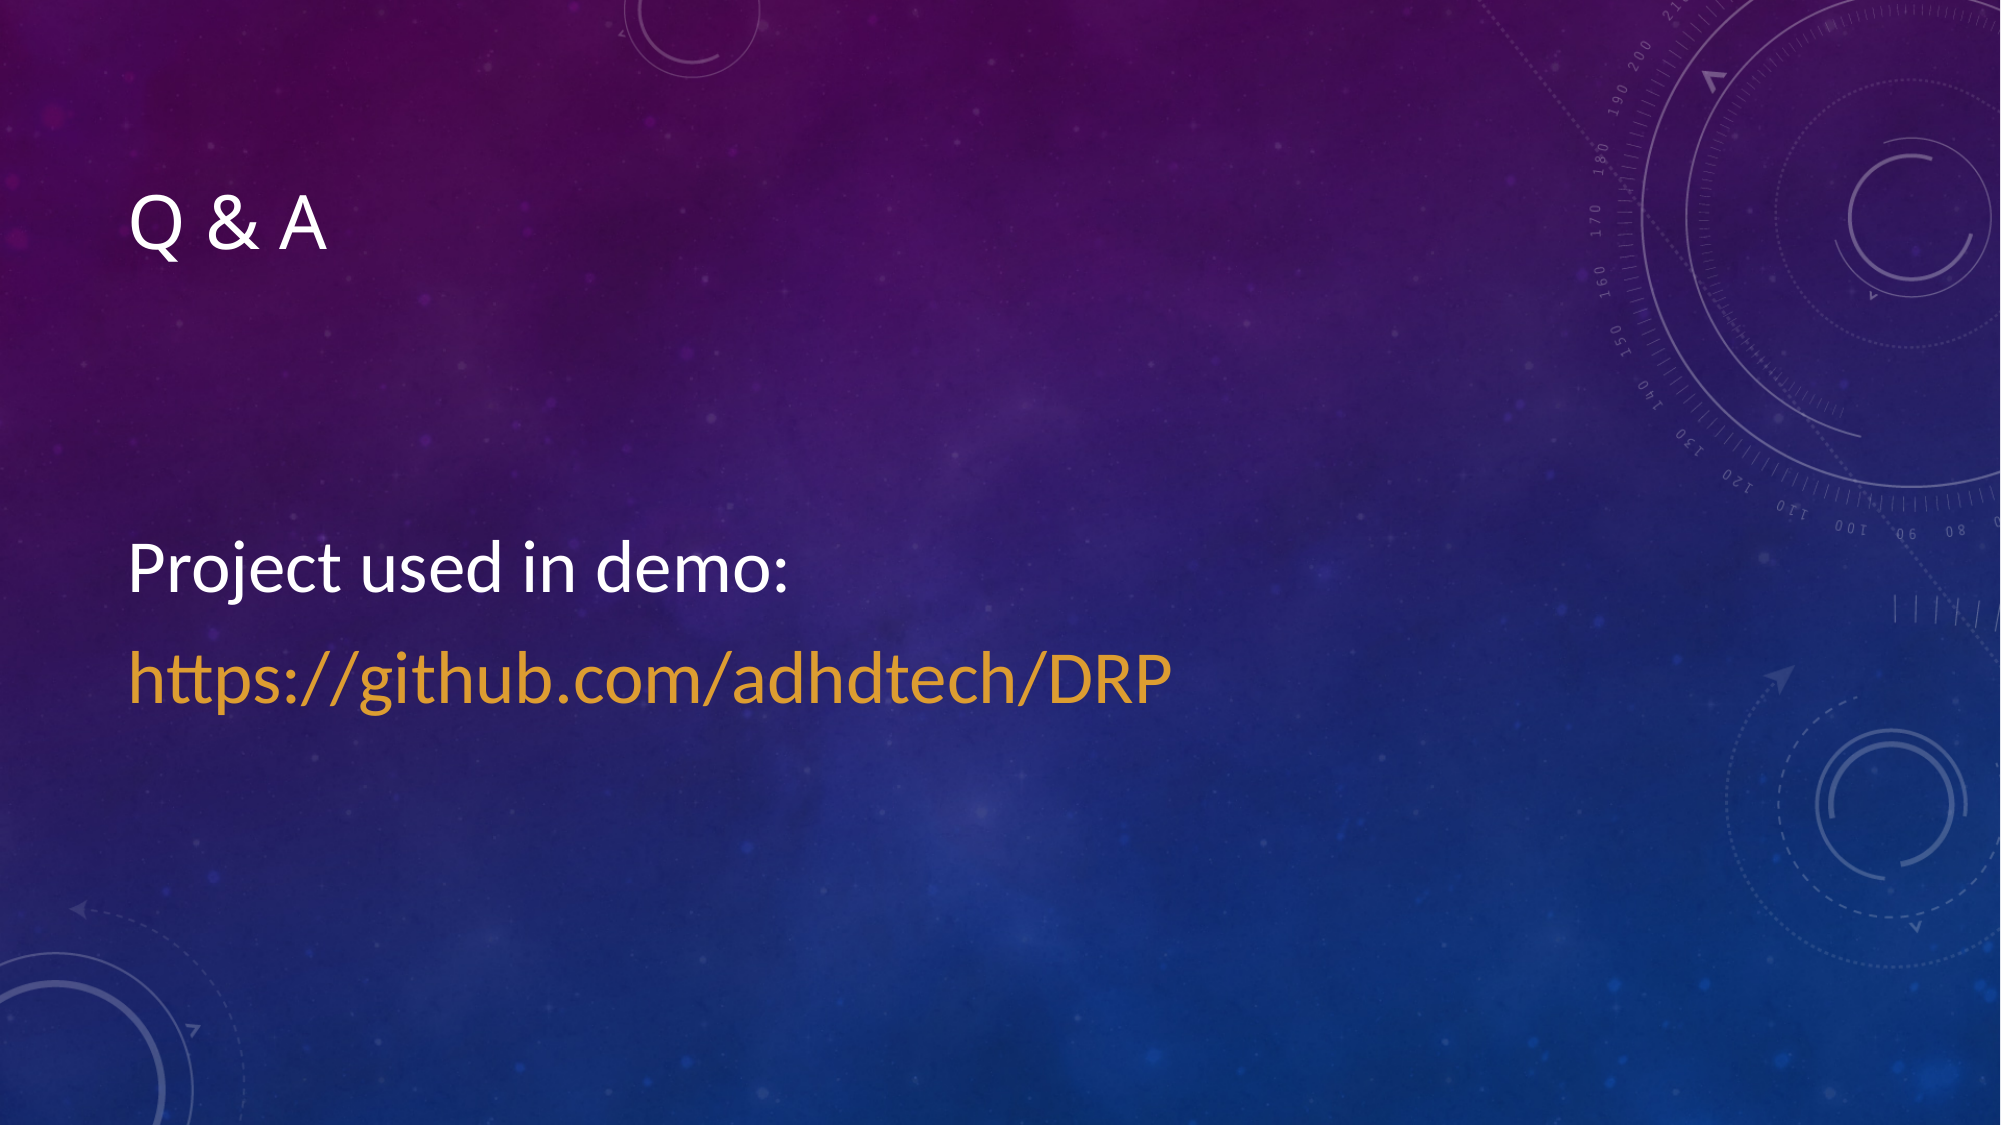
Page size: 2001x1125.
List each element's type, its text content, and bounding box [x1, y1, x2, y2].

title Q & A [112, 99, 1775, 339]
list Project used in demo: https://github.com/adhdtech/DRP [112, 351, 1775, 950]
picture [0, 0, 2001, 1125]
